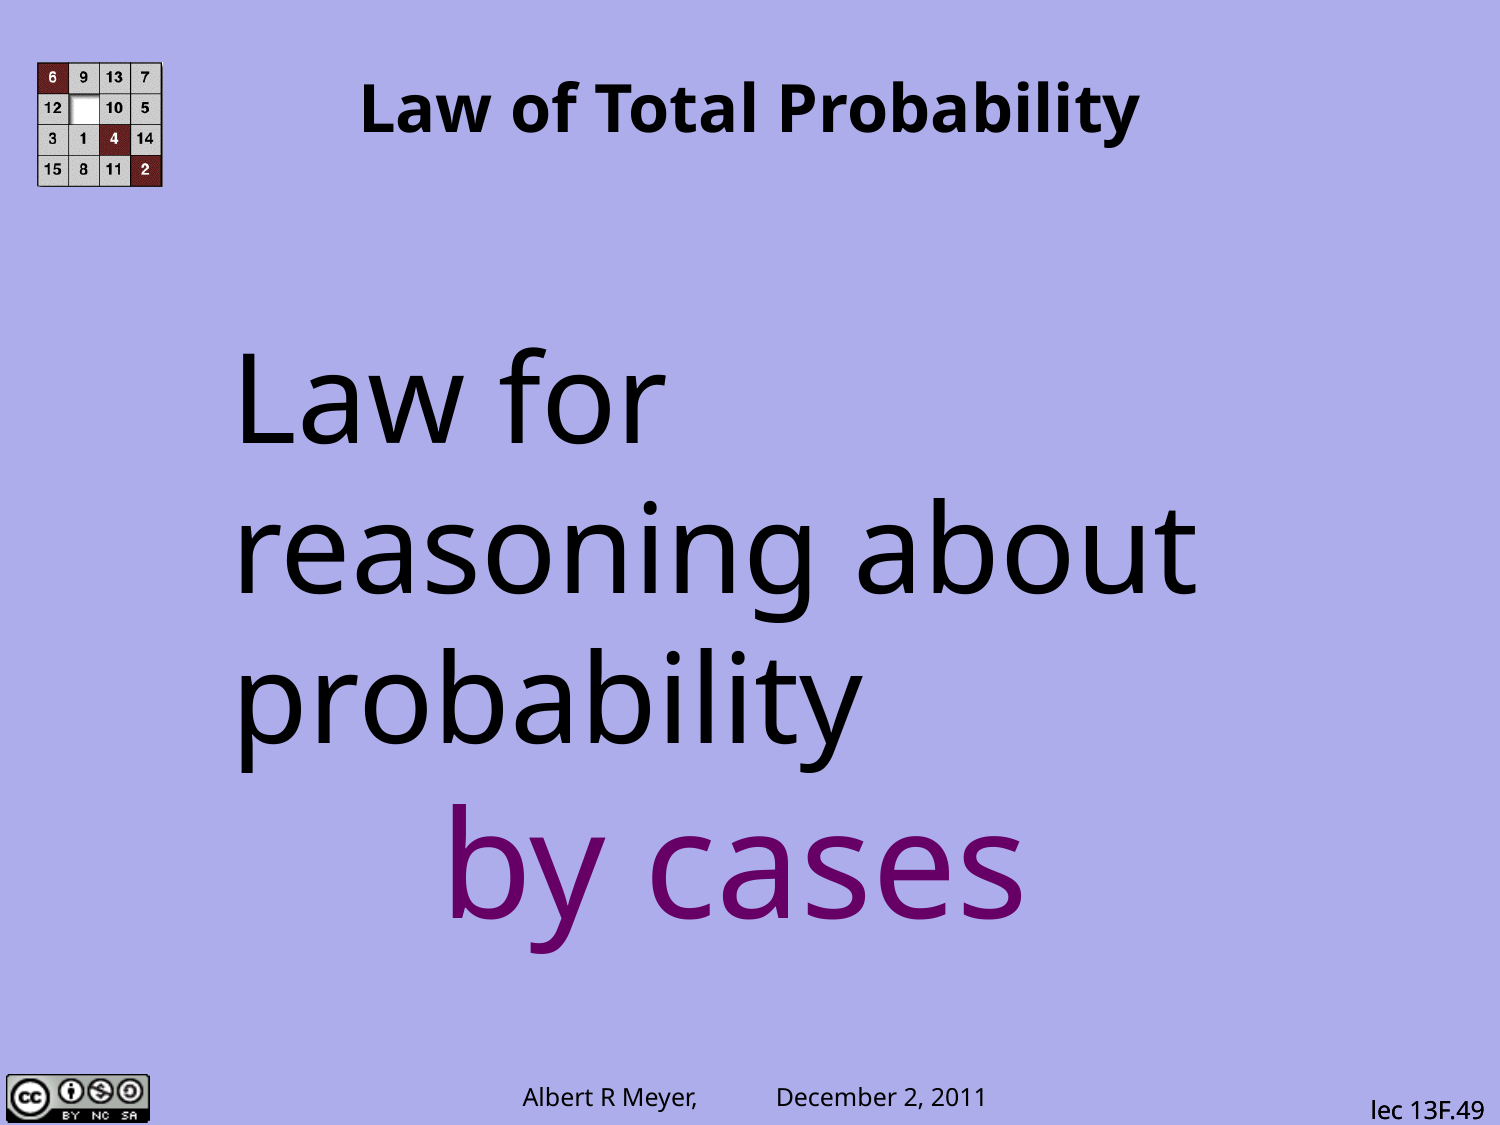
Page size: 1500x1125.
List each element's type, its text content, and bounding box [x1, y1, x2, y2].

text_box lec 13F.49 [1262, 1087, 1500, 1125]
picture [6, 1074, 150, 1123]
title Law of Total Probability [212, 37, 1288, 176]
text_box Law for reasoning about probability by cases [217, 311, 1291, 957]
picture [37, 62, 163, 187]
